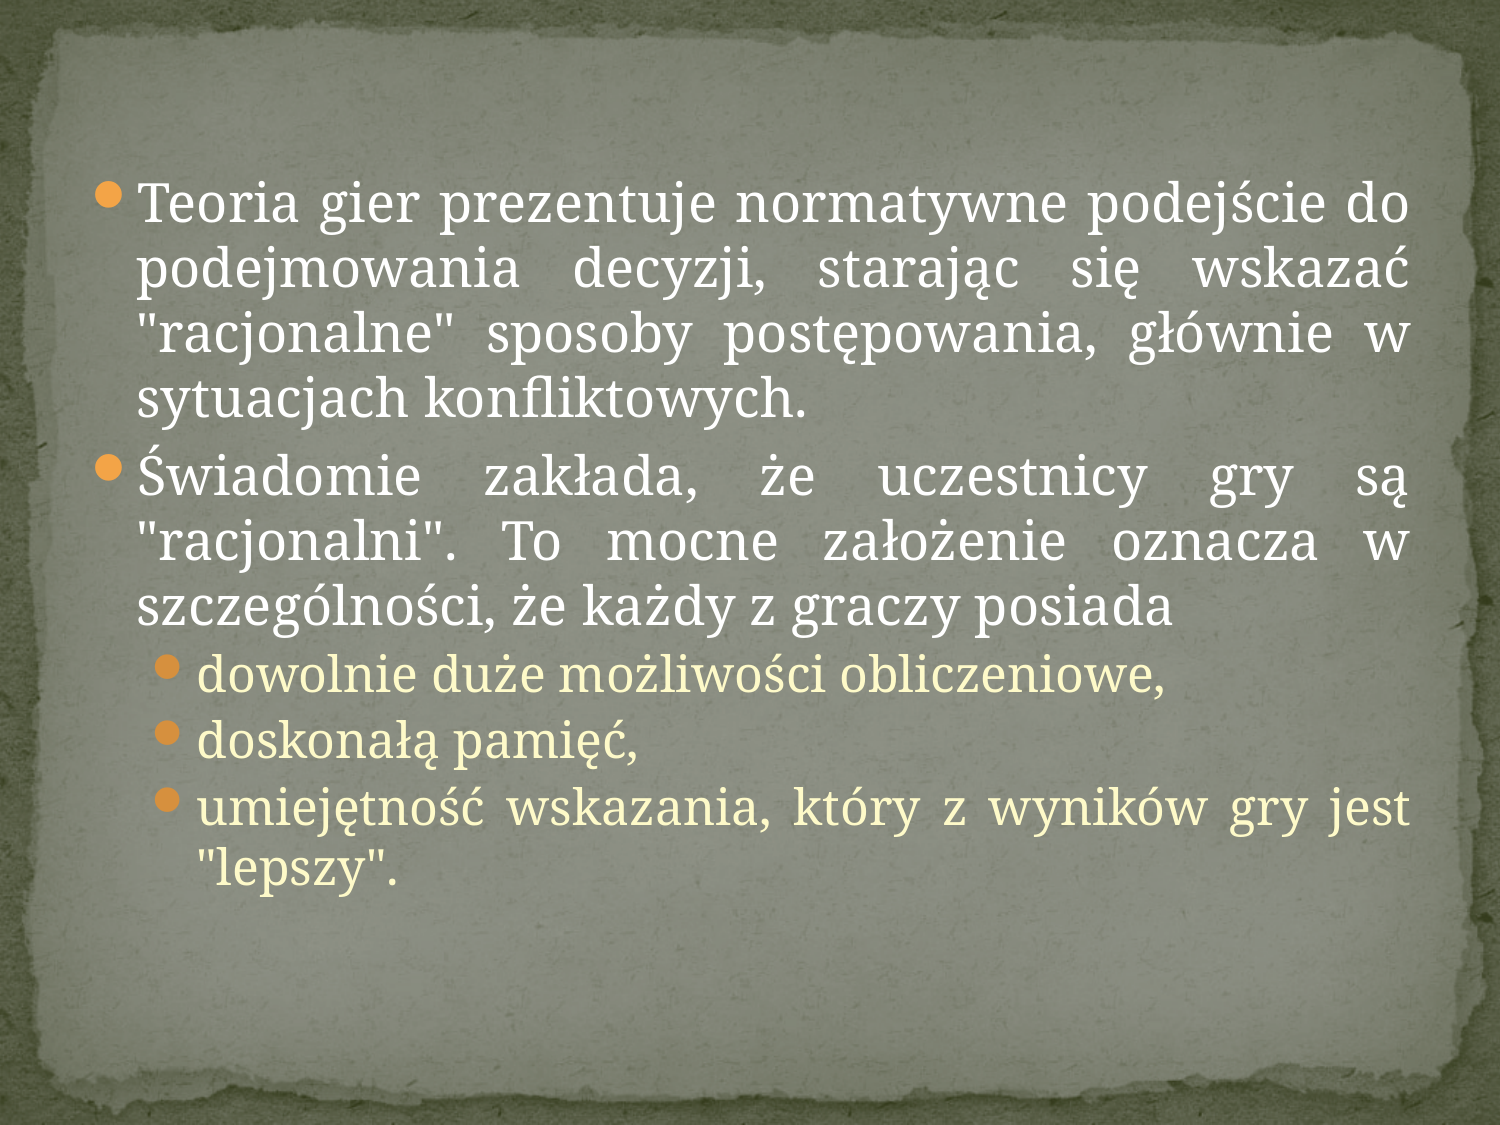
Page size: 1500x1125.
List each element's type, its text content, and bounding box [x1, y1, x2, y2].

list Teoria gier prezentuje normatywne podejście do podejmowania decyzji, starając się wskazać "racjonalne" sposoby postępowania, głównie w sytuacjach konfliktowych. Świadomie zakłada, że uczestnicy gry są "racjonalni". To mocne założenie oznacza w szczególności, że każdy z graczy posiada dowolnie duże możliwości obliczeniowe, doskonałą pamięć, umiejętność wskazania, który z wyników gry jest "lepszy". [76, 160, 1427, 911]
